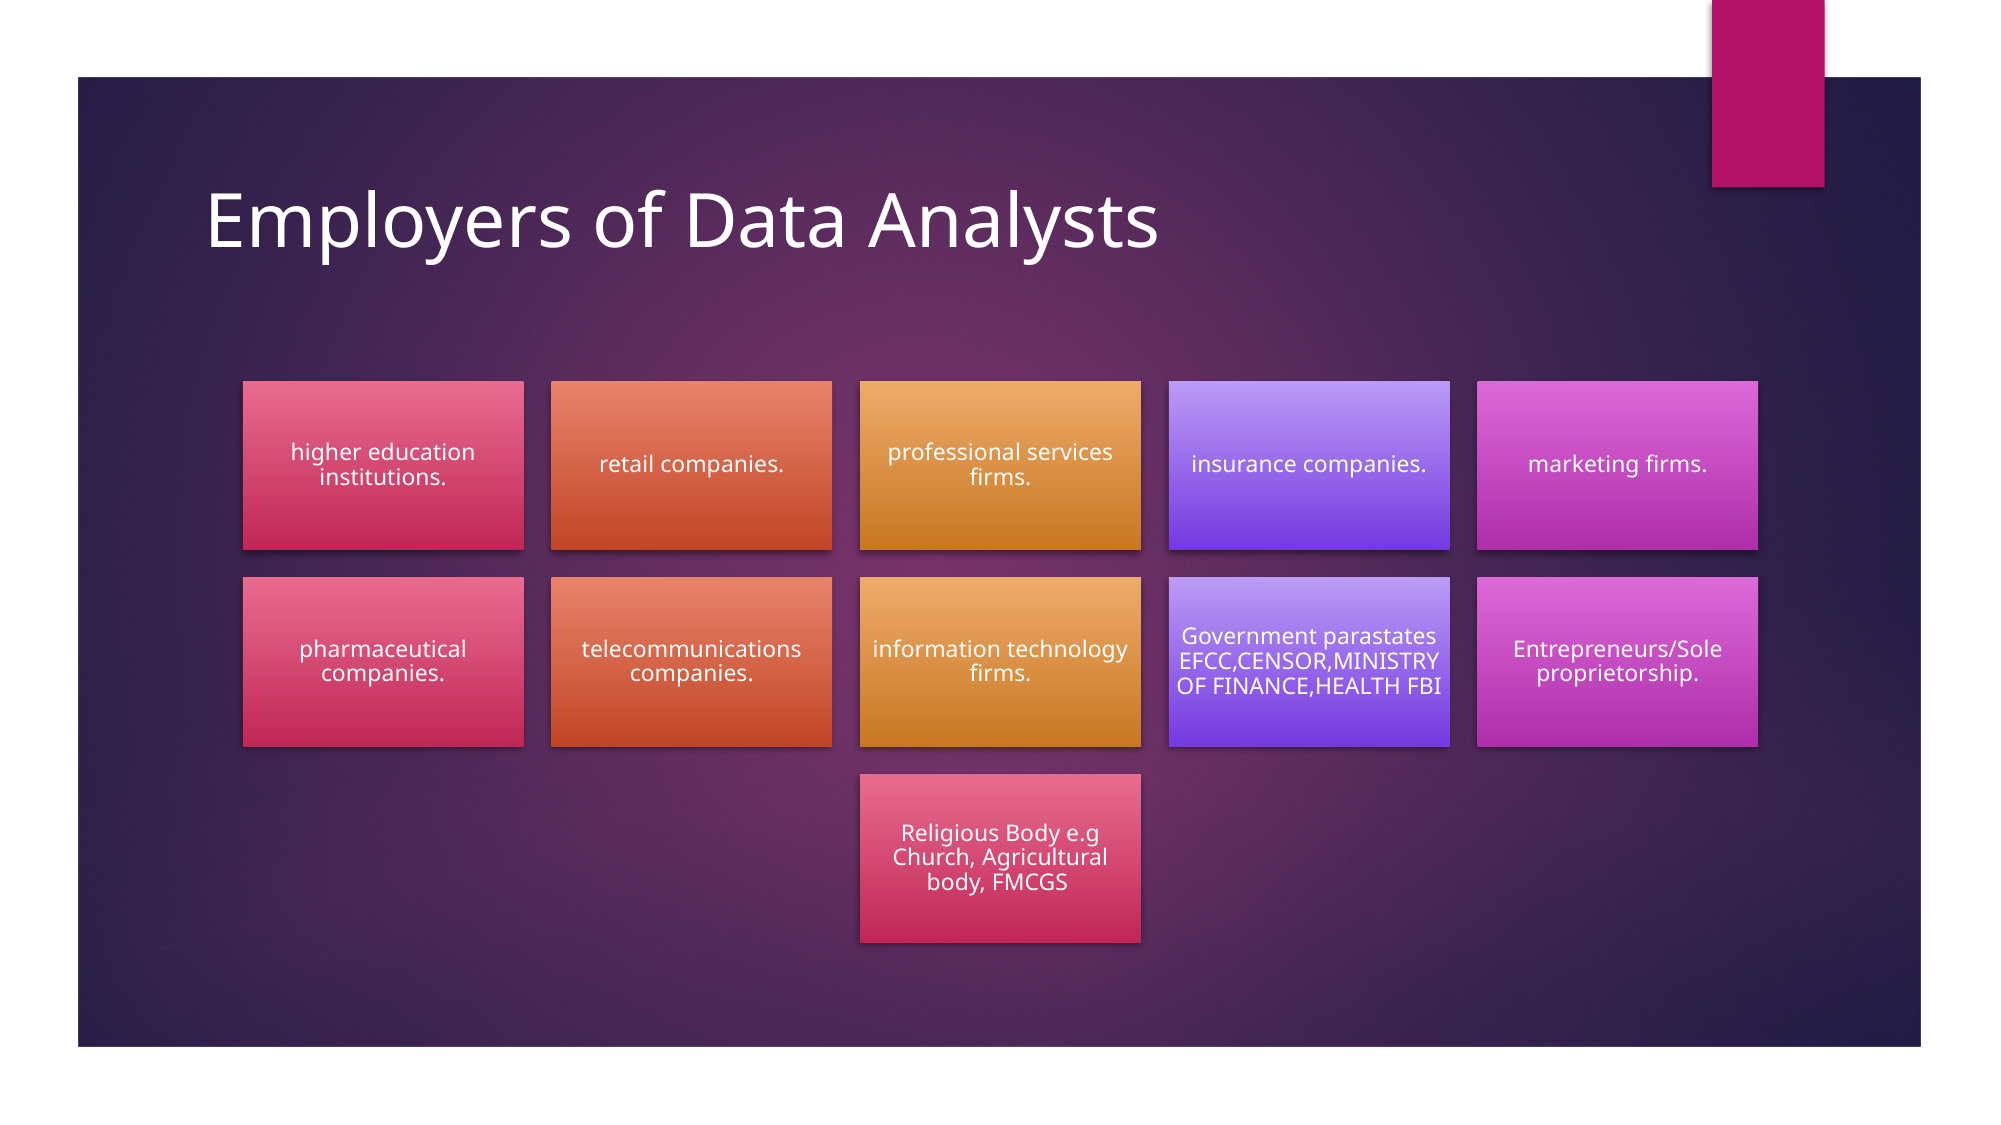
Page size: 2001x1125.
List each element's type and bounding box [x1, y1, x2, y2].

list [210, 380, 1791, 943]
text_box [0, 0, 2000, 1125]
